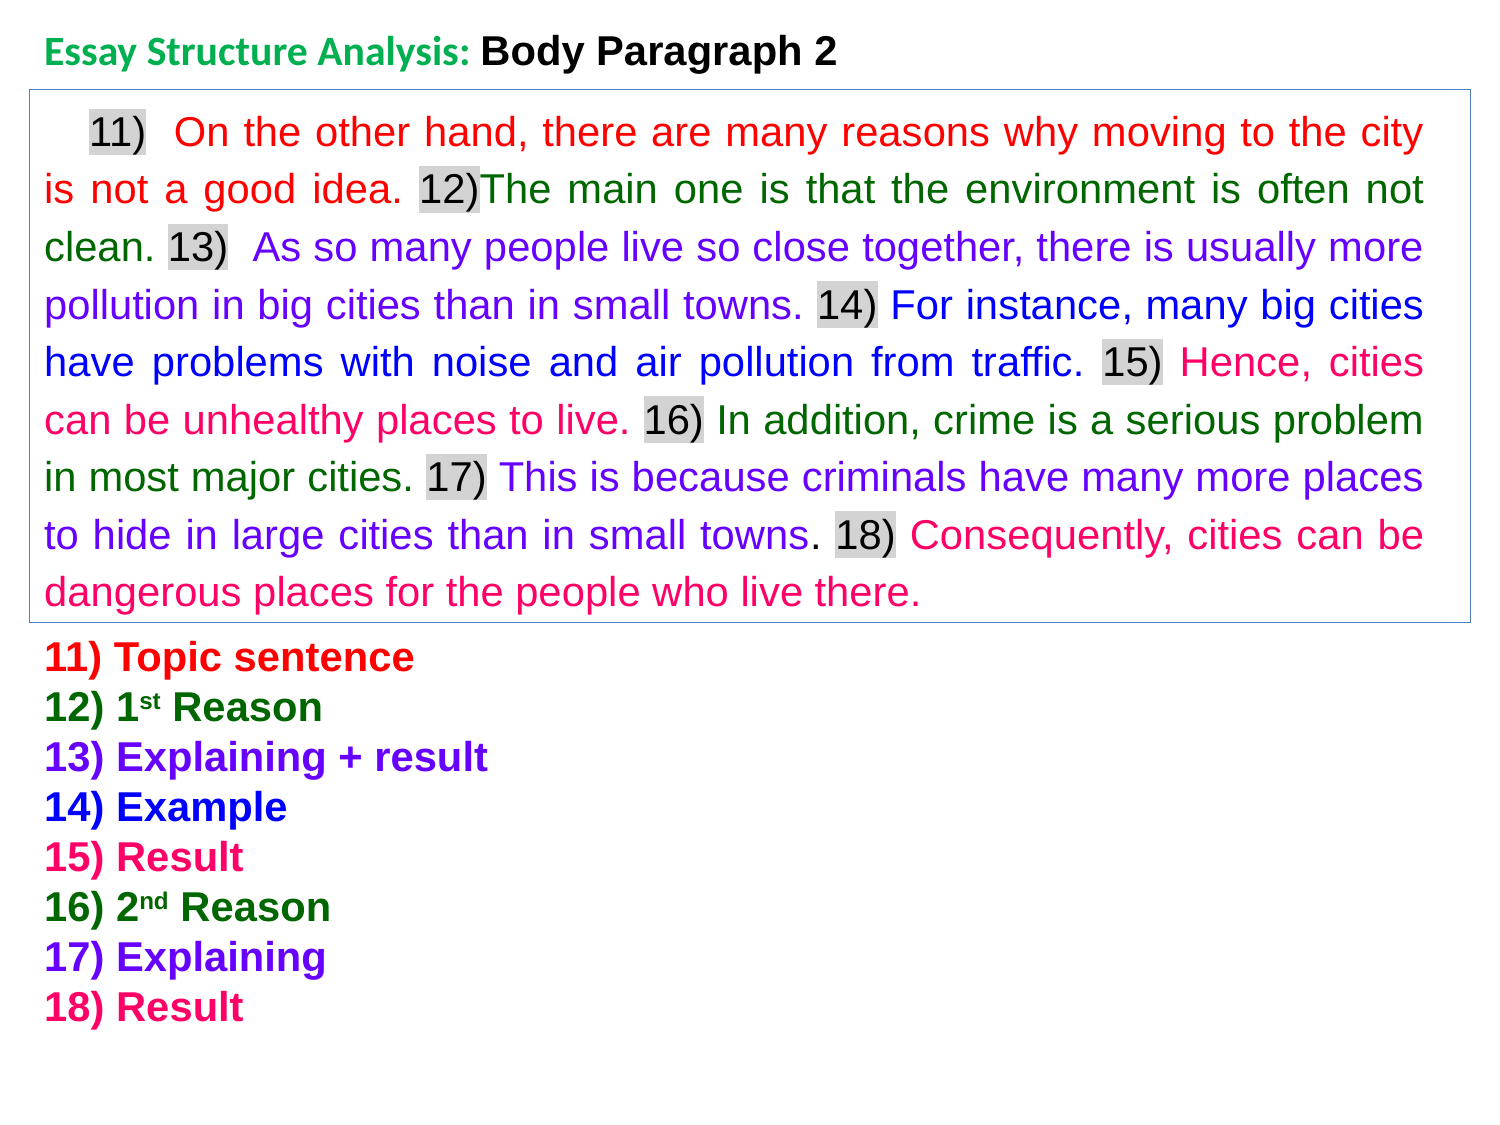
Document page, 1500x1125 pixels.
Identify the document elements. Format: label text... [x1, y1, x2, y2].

text_box Essay Structure Analysis: Body Paragraph 2 [29, 16, 1471, 89]
text_box 11) Topic sentence 12) 1st Reason 13) Explaining + result 14) Example 15) Result 16) 2nd Reason 17) Explaining 18) Result [29, 622, 1075, 1038]
text_box 11) On the other hand, there are many reasons why moving to the city is not a good idea. 12)The main one is that the environment is often not clean. 13) As so many people live so close together, there is usually more pollution in big cities than in small towns. 14) For instance, many big cities have problems with noise and air pollution from traffic. 15) Hence, cities can be unhealthy places to live. 16) In addition, crime is a serious problem in most major cities. 17) This is because criminals have many more places to hide in large cities than in small towns. 18) Consequently, cities can be dangerous places for the people who live there. [29, 89, 1471, 623]
